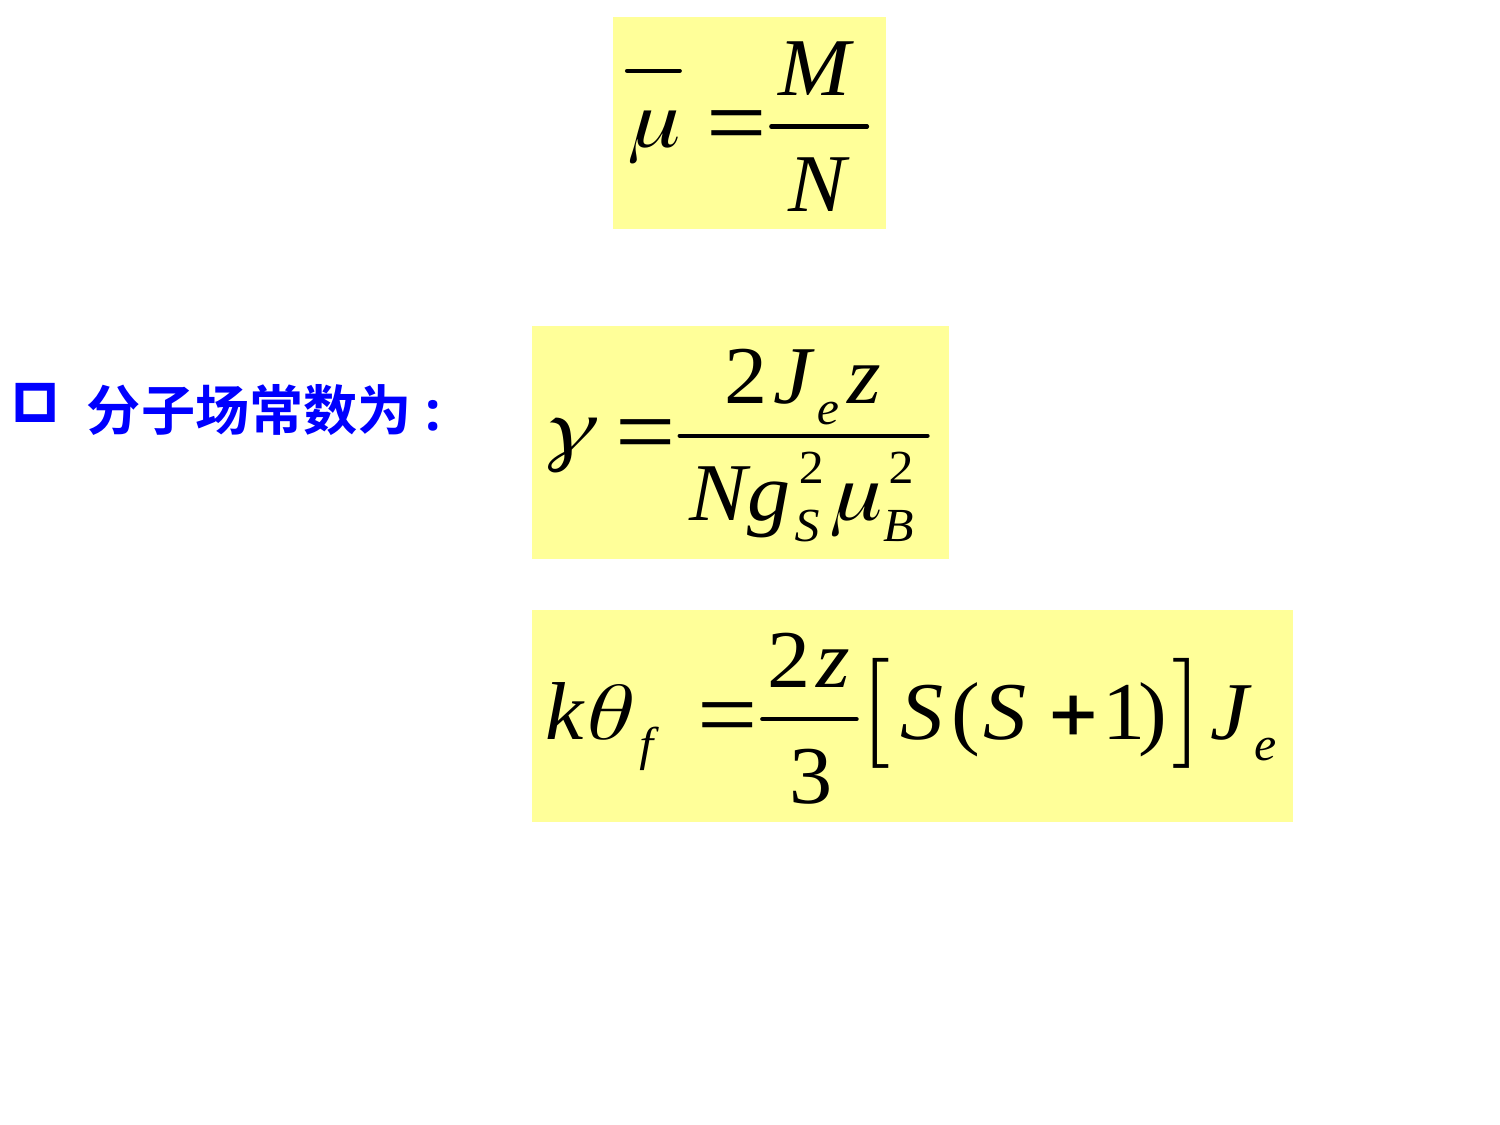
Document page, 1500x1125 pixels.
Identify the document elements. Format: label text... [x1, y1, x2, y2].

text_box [612, 16, 887, 230]
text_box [531, 609, 1294, 822]
text_box 分子场常数为: [0, 369, 526, 449]
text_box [531, 325, 949, 559]
